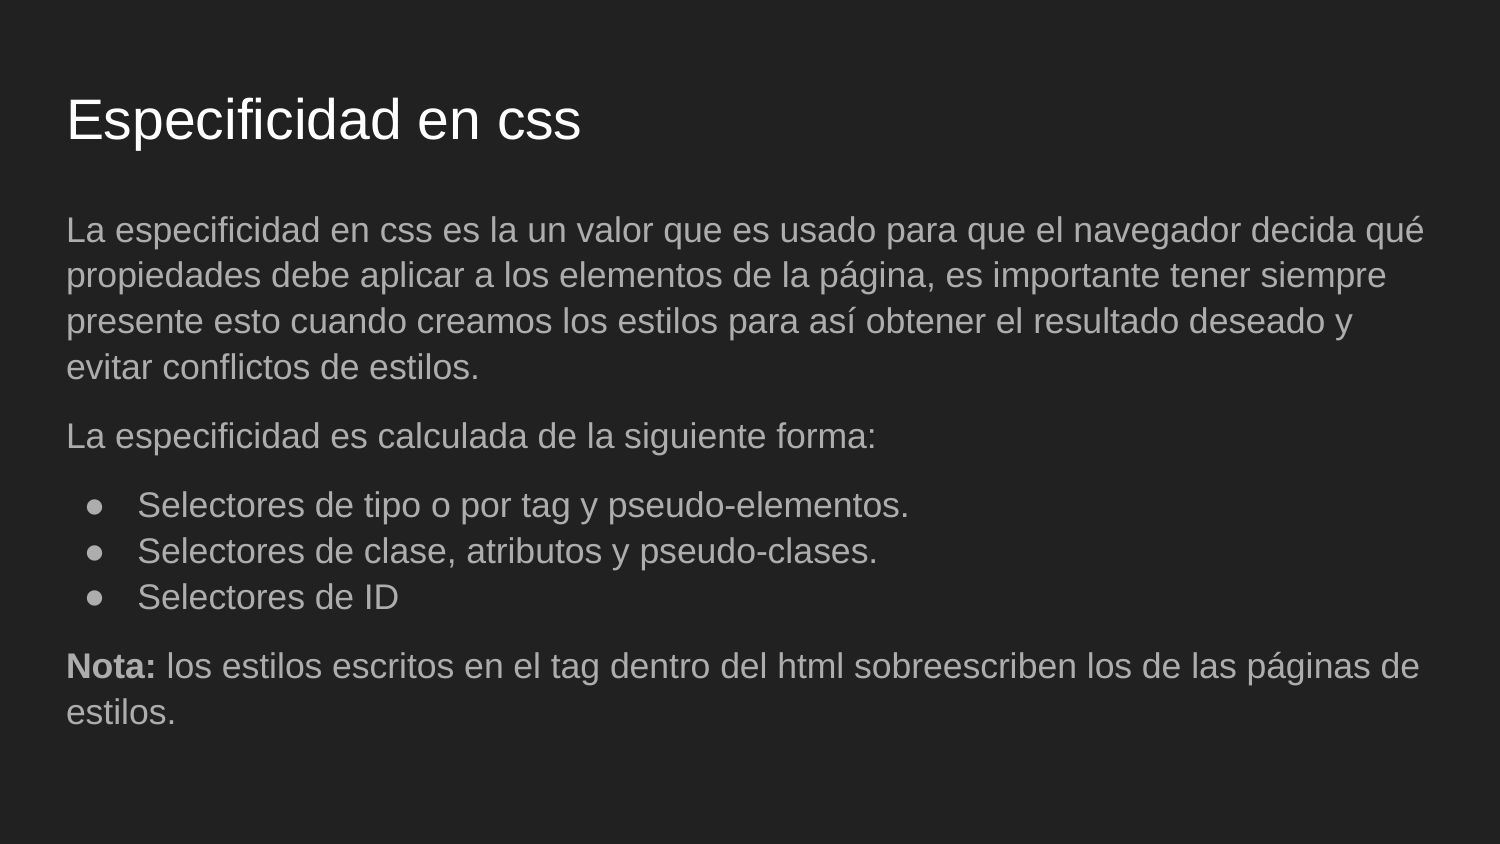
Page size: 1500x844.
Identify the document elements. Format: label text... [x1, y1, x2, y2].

title Especificidad en css [51, 72, 1449, 167]
list La especificidad en css es la un valor que es usado para que el navegador decida qué propiedades debe aplicar a los elementos de la página, es importante tener siempre presente esto cuando creamos los estilos para así obtener el resultado deseado y evitar conflictos de estilos. La especificidad es calculada de la siguiente forma: Selectores de tipo o por tag y pseudo-elementos. Selectores de clase, atributos y pseudo-clases. Selectores de ID Nota: los estilos escritos en el tag dentro del html sobreescriben los de las páginas de estilos. [51, 189, 1449, 750]
